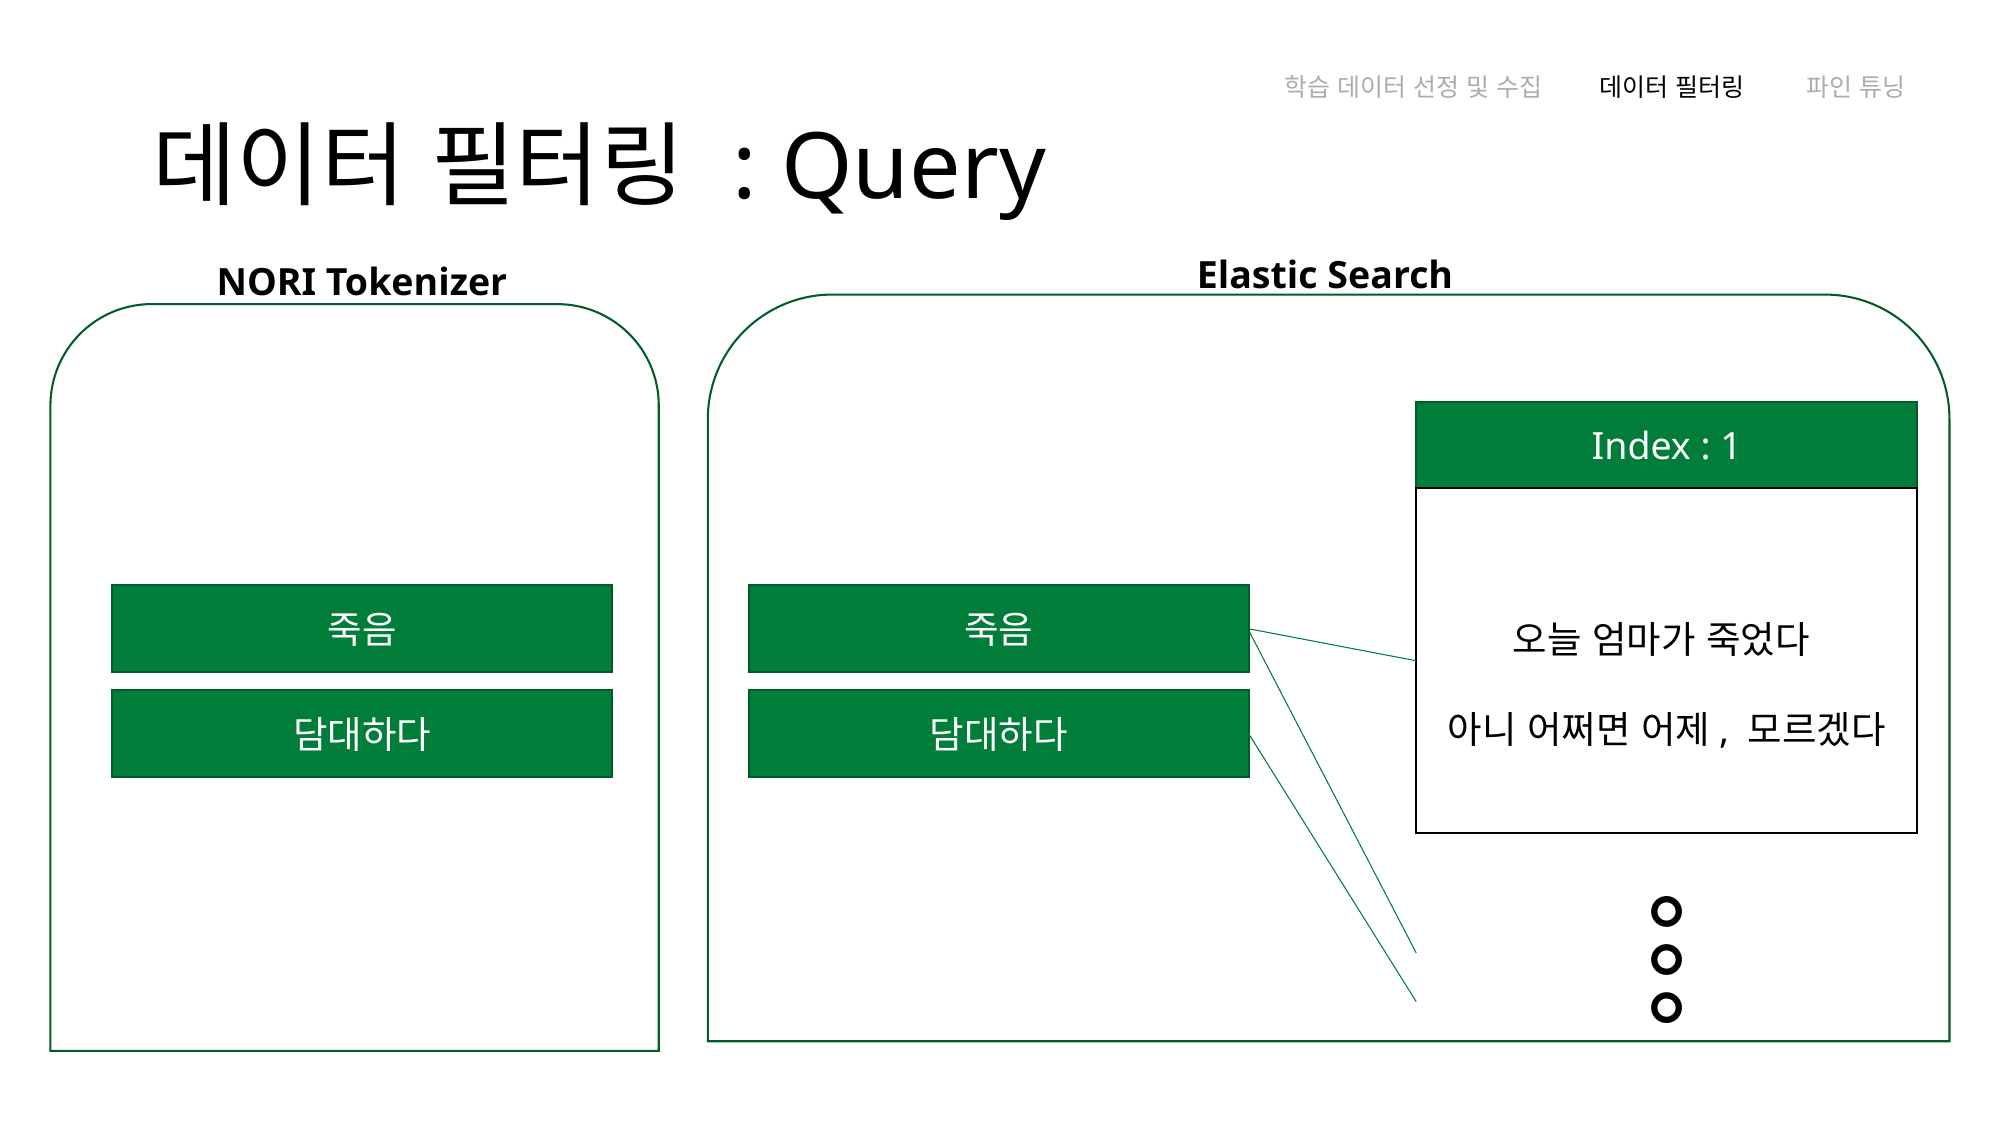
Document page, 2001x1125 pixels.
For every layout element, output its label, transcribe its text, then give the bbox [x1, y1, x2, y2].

title 데이터 필터링 : Query [137, 59, 1863, 244]
text_box 학습 데이터 선정 및 수집 [1269, 64, 1558, 110]
text_box 데이터 필터링 [1584, 64, 1760, 110]
text_box 파인 튜닝 [1791, 64, 1921, 110]
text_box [50, 244, 1950, 1051]
